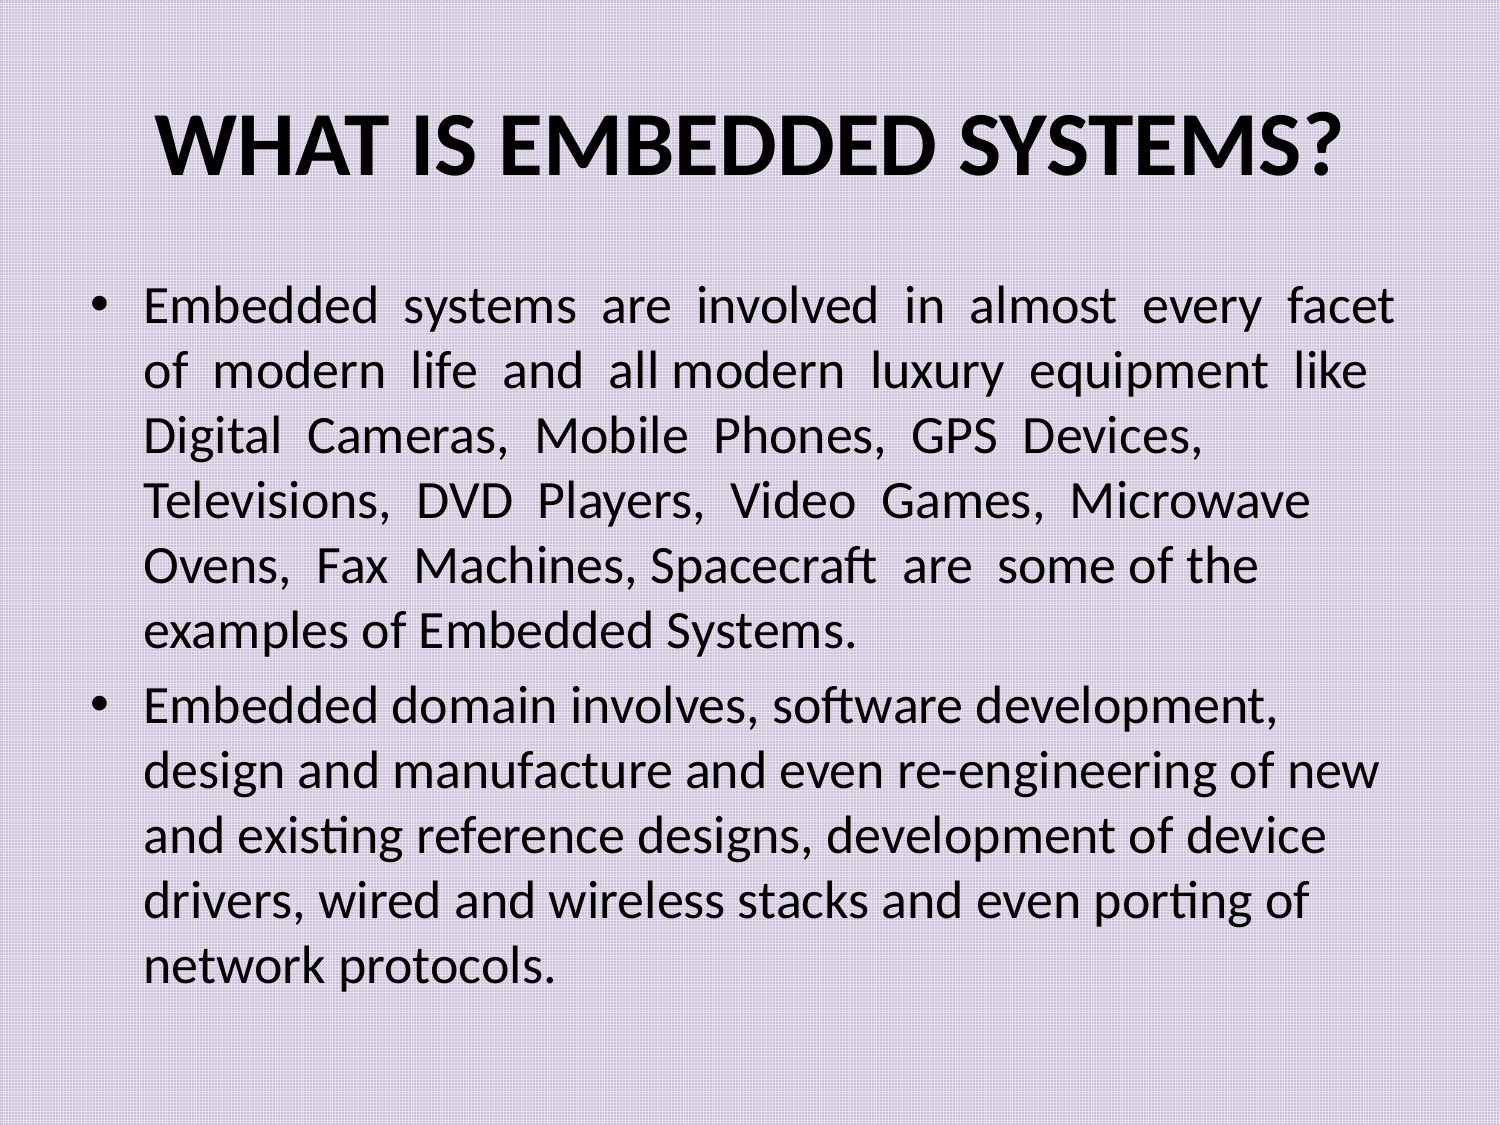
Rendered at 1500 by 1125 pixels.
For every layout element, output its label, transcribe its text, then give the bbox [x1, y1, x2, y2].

title WHAT IS EMBEDDED SYSTEMS? [75, 45, 1425, 233]
list Embedded systems are involved in almost every facet of modern life and all modern luxury equipment like Digital Cameras, Mobile Phones, GPS Devices, Televisions, DVD Players, Video Games, Microwave Ovens, Fax Machines, Spacecraft are some of the examples of Embedded Systems. Embedded domain involves, software development, design and manufacture and even re-engineering of new and existing reference designs, development of device drivers, wired and wireless stacks and even porting of network protocols. [75, 262, 1425, 1005]
